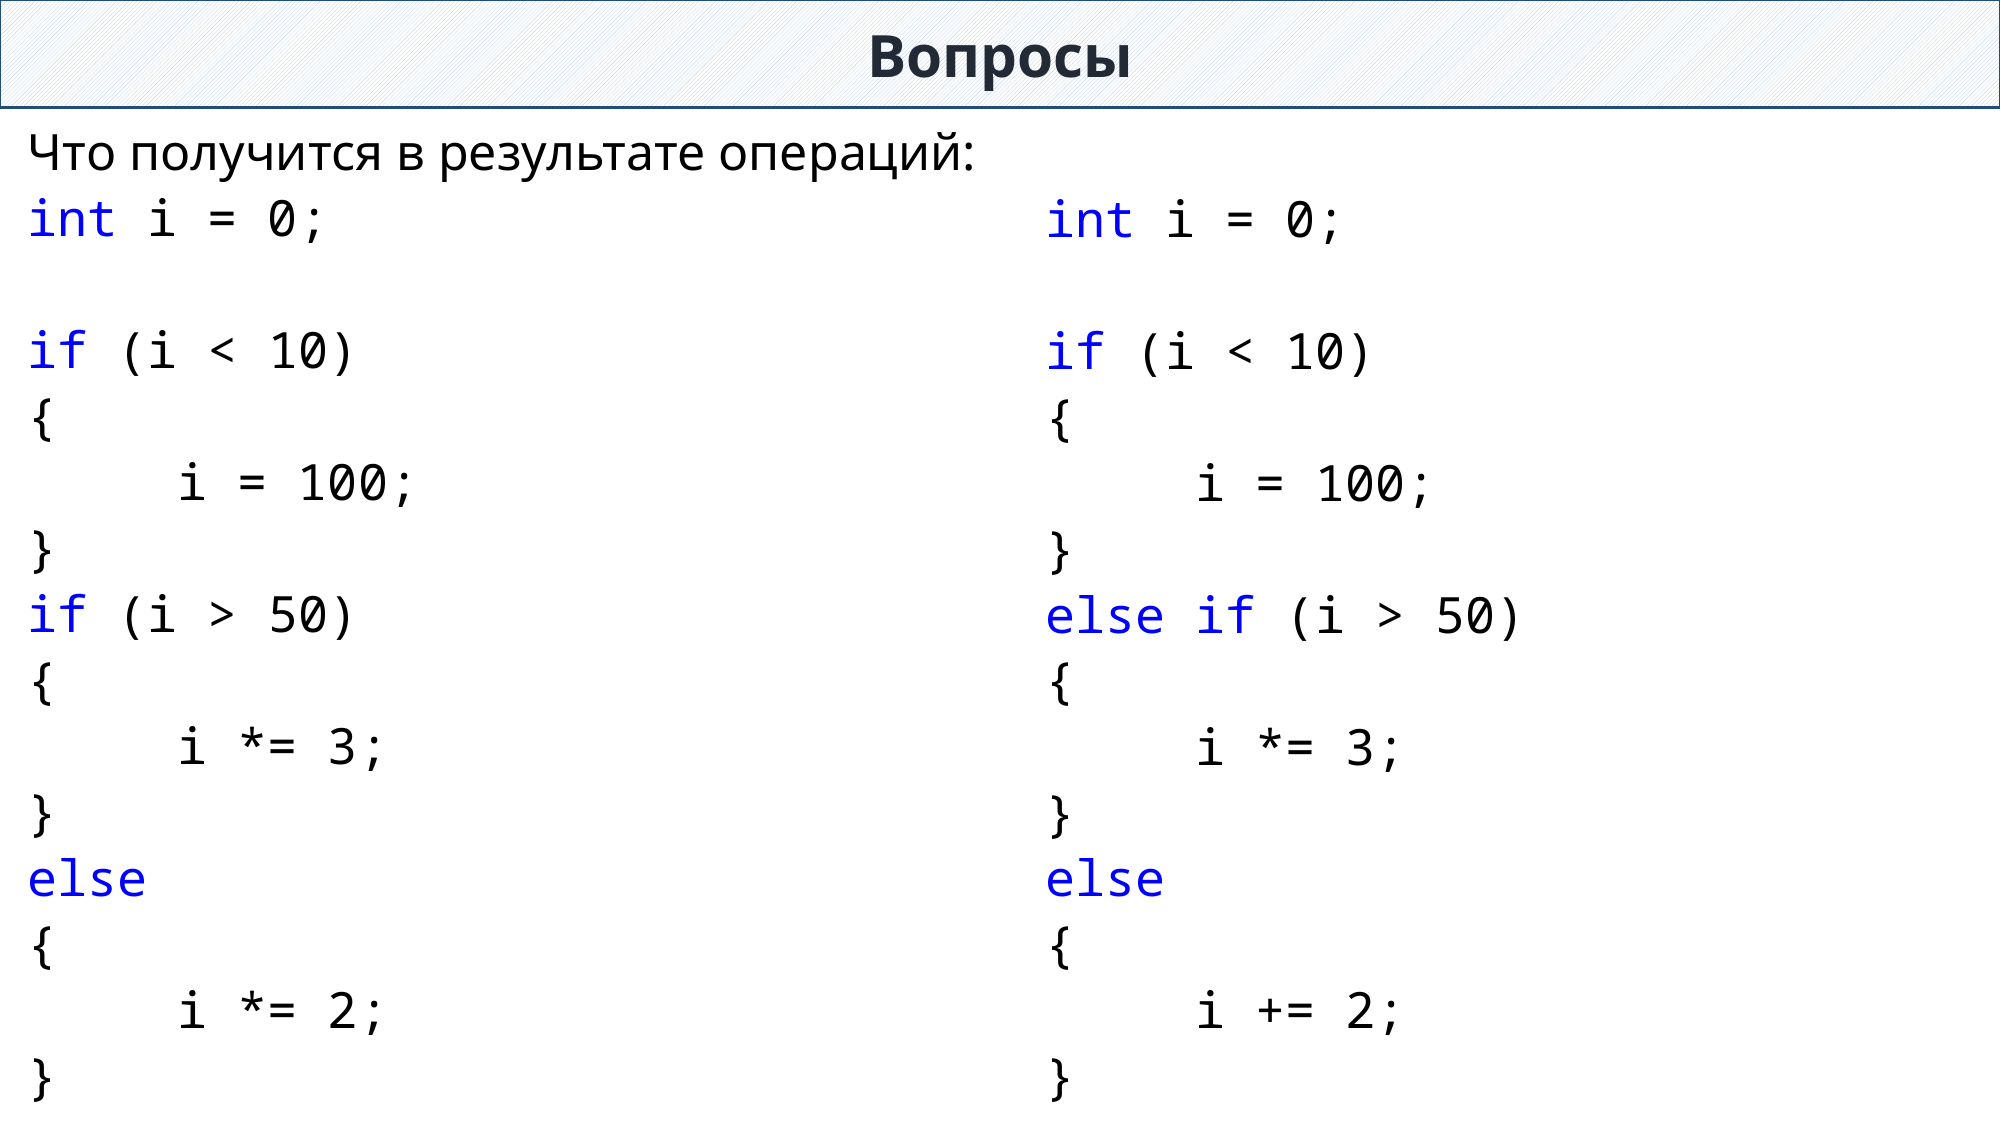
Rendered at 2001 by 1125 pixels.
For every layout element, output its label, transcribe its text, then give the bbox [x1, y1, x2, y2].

text_box Вопросы [0, 0, 2000, 108]
text_box Что получится в результате операций: int i = 0; if (i < 10) { i = 100; } if (i > 50) { i *= 3; } else { i *= 2; } [13, 108, 1032, 1112]
text_box int i = 0; if (i < 10) { i = 100; } else if (i > 50) { i *= 3; } else { i += 2; } [1031, 173, 2000, 1113]
